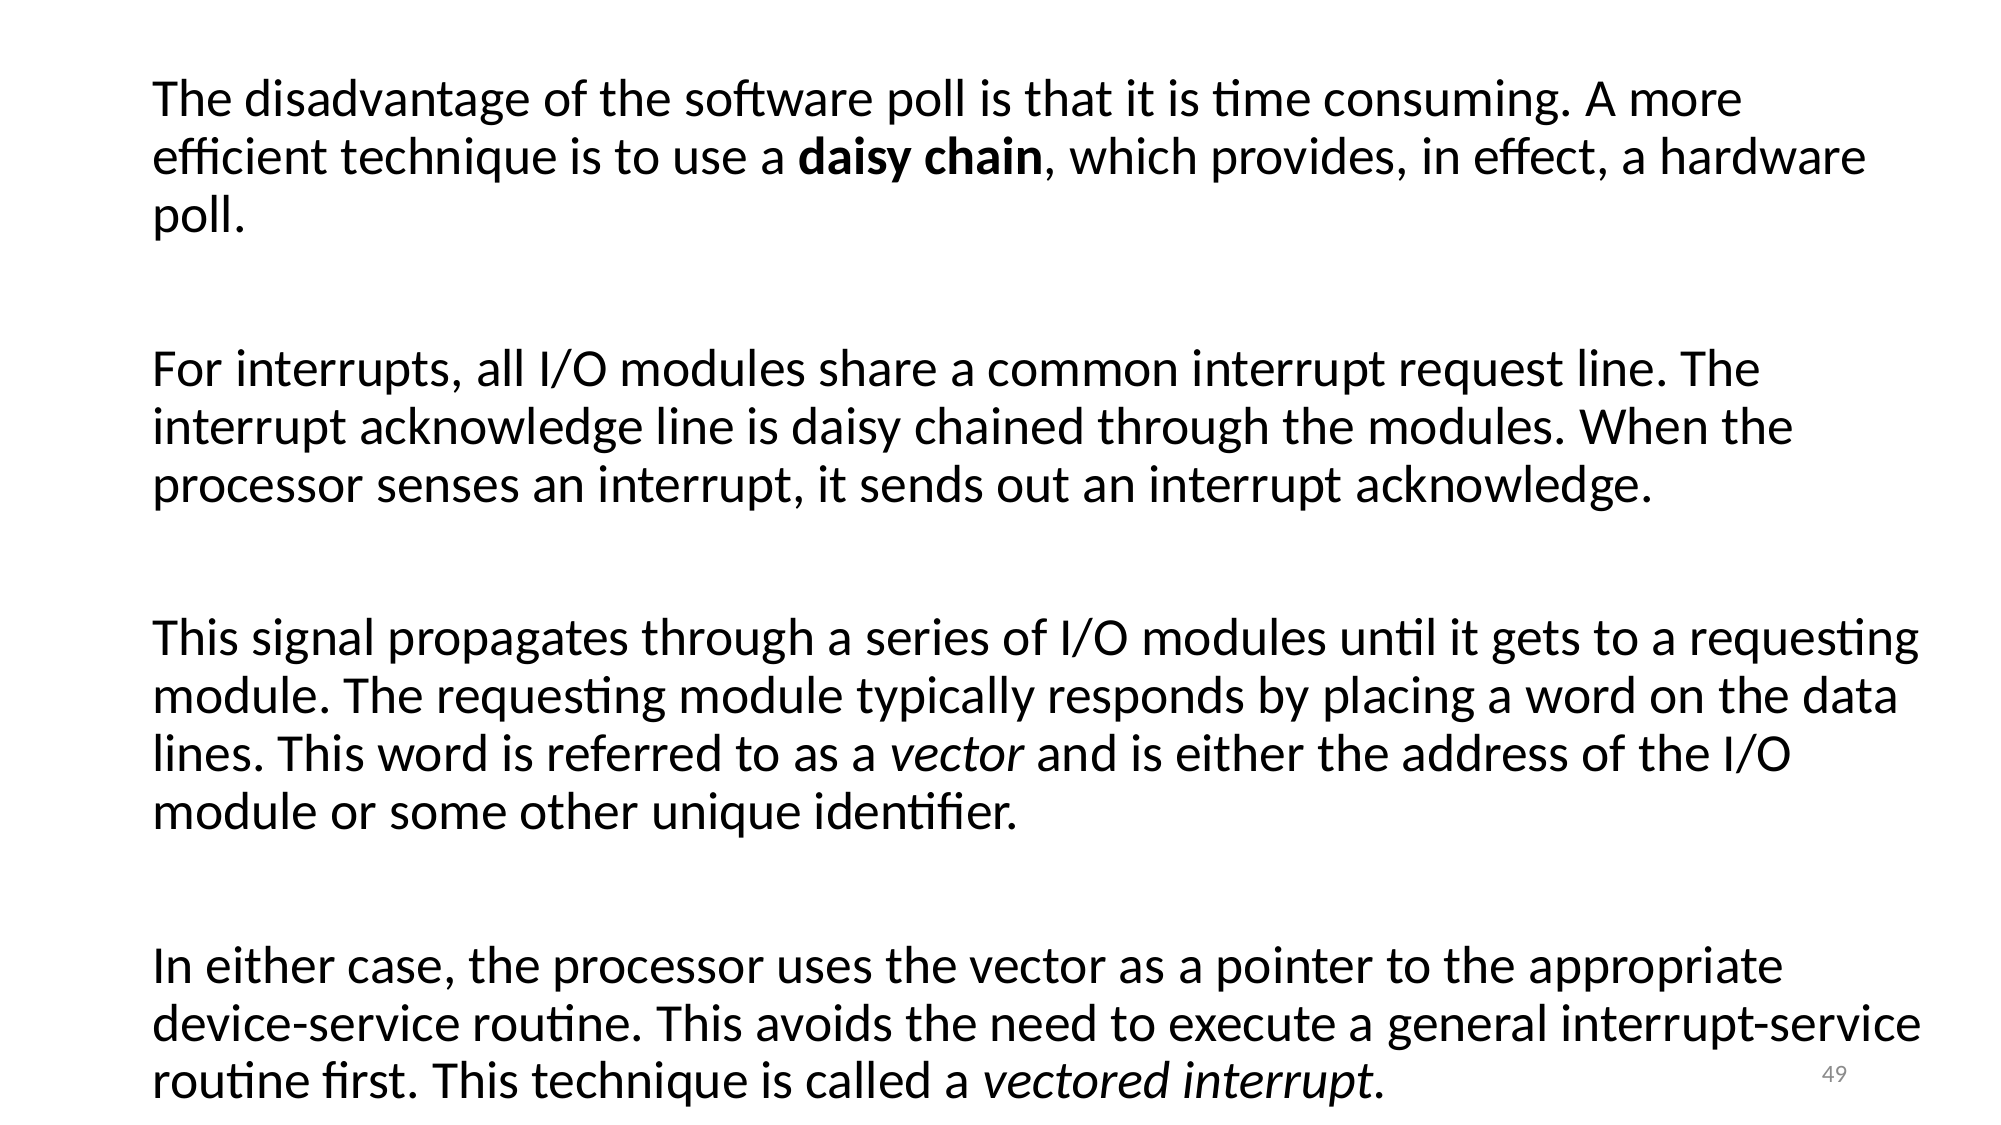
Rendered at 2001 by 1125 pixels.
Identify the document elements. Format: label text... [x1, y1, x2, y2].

slide_number 49 [1412, 1042, 1863, 1103]
list The disadvantage of the software poll is that it is time consuming. A more efficient technique is to use a daisy chain, which provides, in effect, a hardware poll. For interrupts, all I/O modules share a common interrupt request line. The interrupt acknowledge line is daisy chained through the modules. When the processor senses an interrupt, it sends out an interrupt acknowledge. This signal propagates through a series of I/O modules until it gets to a requesting module. The requesting module typically responds by placing a word on the data lines. This word is referred to as a vector and is either the address of the I/O module or some other unique identifier. In either case, the processor uses the vector as a pointer to the appropriate device-service routine. This avoids the need to execute a general interrupt-service routine first. This technique is called a vectored interrupt. [137, 63, 1943, 1125]
